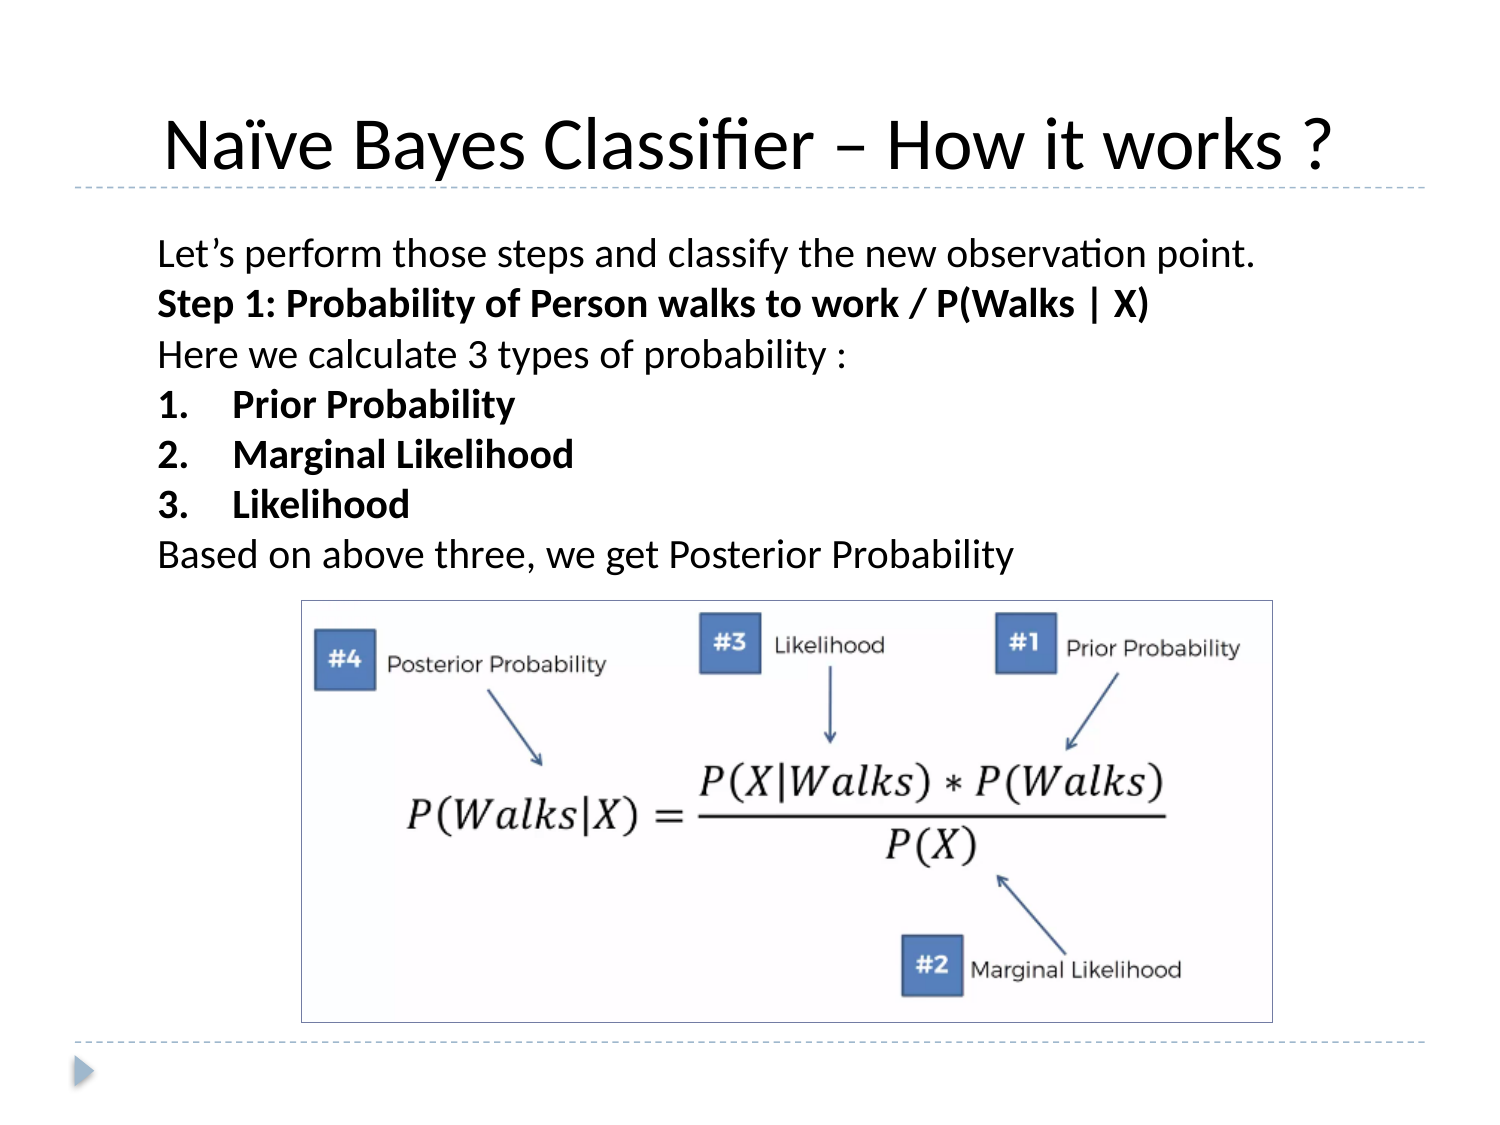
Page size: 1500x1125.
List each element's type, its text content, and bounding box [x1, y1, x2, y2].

picture [301, 599, 1273, 1024]
text_box Naïve Bayes Classifier – How it works ? [148, 87, 1352, 193]
text_box Let’s perform those steps and classify the new observation point. Step 1: Probability of Person walks to work / P(Walks | X) Here we calculate 3 types of probability : Prior Probability Marginal Likelihood Likelihood Based on above three, we get Posterior Probability [142, 218, 1456, 584]
